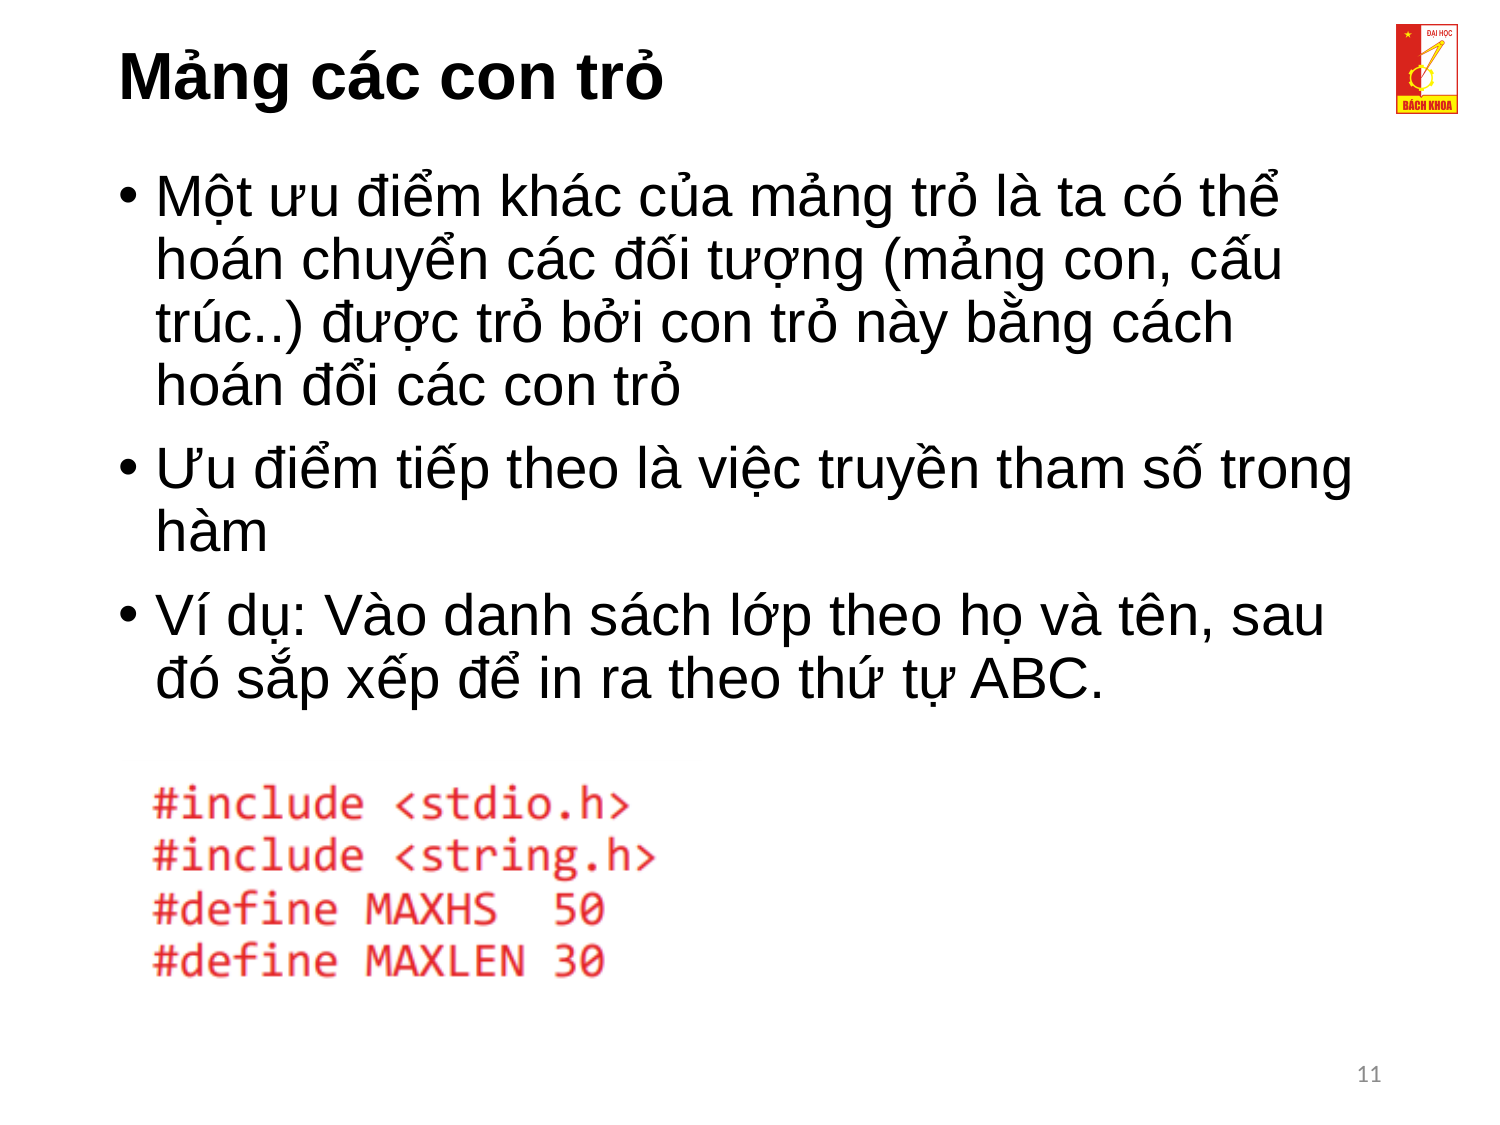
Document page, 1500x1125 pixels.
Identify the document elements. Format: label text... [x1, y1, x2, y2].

picture [1397, 24, 1458, 114]
list Một ưu điểm khác của mảng trỏ là ta có thể hoán chuyển các đối tượng (mảng con, cấu trúc..) được trỏ bởi con trỏ này bằng cách hoán đổi các con trỏ Ưu điểm tiếp theo là việc truyền tham số trong hàm Ví dụ: Vào danh sách lớp theo họ và tên, sau đó sắp xếp để in ra theo thứ tự ABC. [103, 159, 1397, 1014]
title Mảng các con trỏ [103, 22, 1397, 133]
slide_number 11 [1059, 1042, 1397, 1103]
picture [122, 759, 702, 1014]
